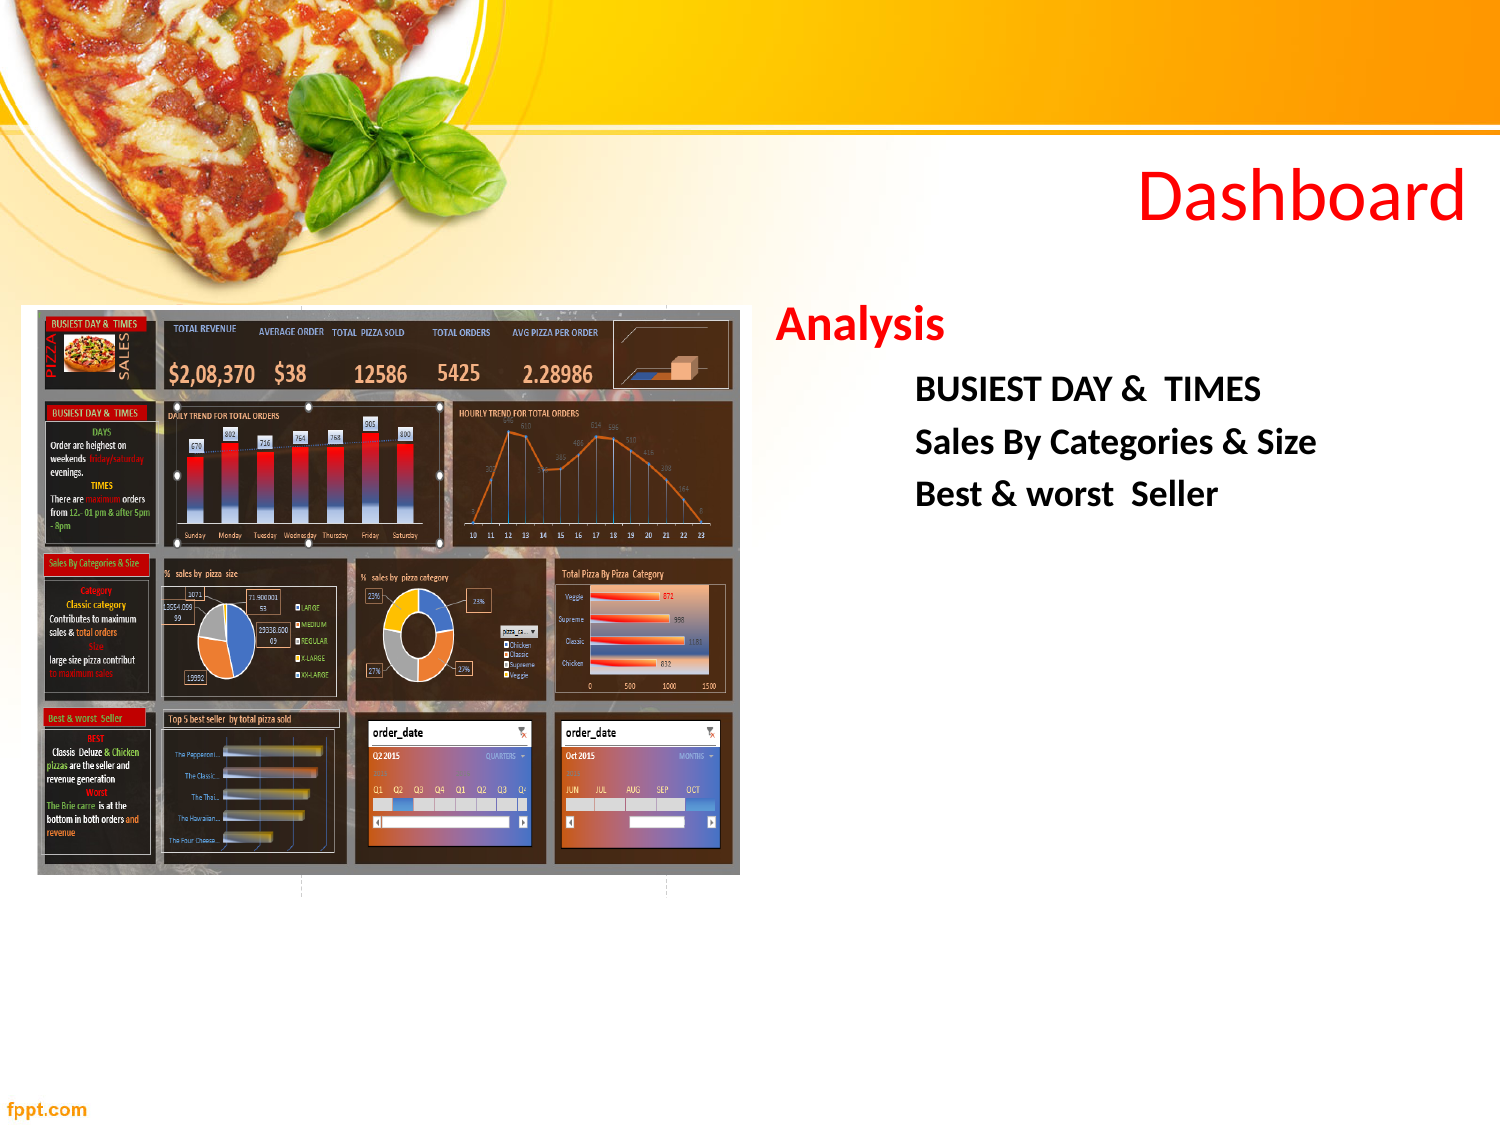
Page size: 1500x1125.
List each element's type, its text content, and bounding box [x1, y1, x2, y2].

title Dashboard [48, 127, 1500, 254]
list Analysis [760, 253, 1424, 359]
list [21, 305, 752, 898]
list BUSIEST DAY & TIMES Sales By Categories & Size Best & worst Seller [825, 356, 1424, 663]
list Product A [73, 253, 737, 304]
picture [0, 0, 1500, 1125]
